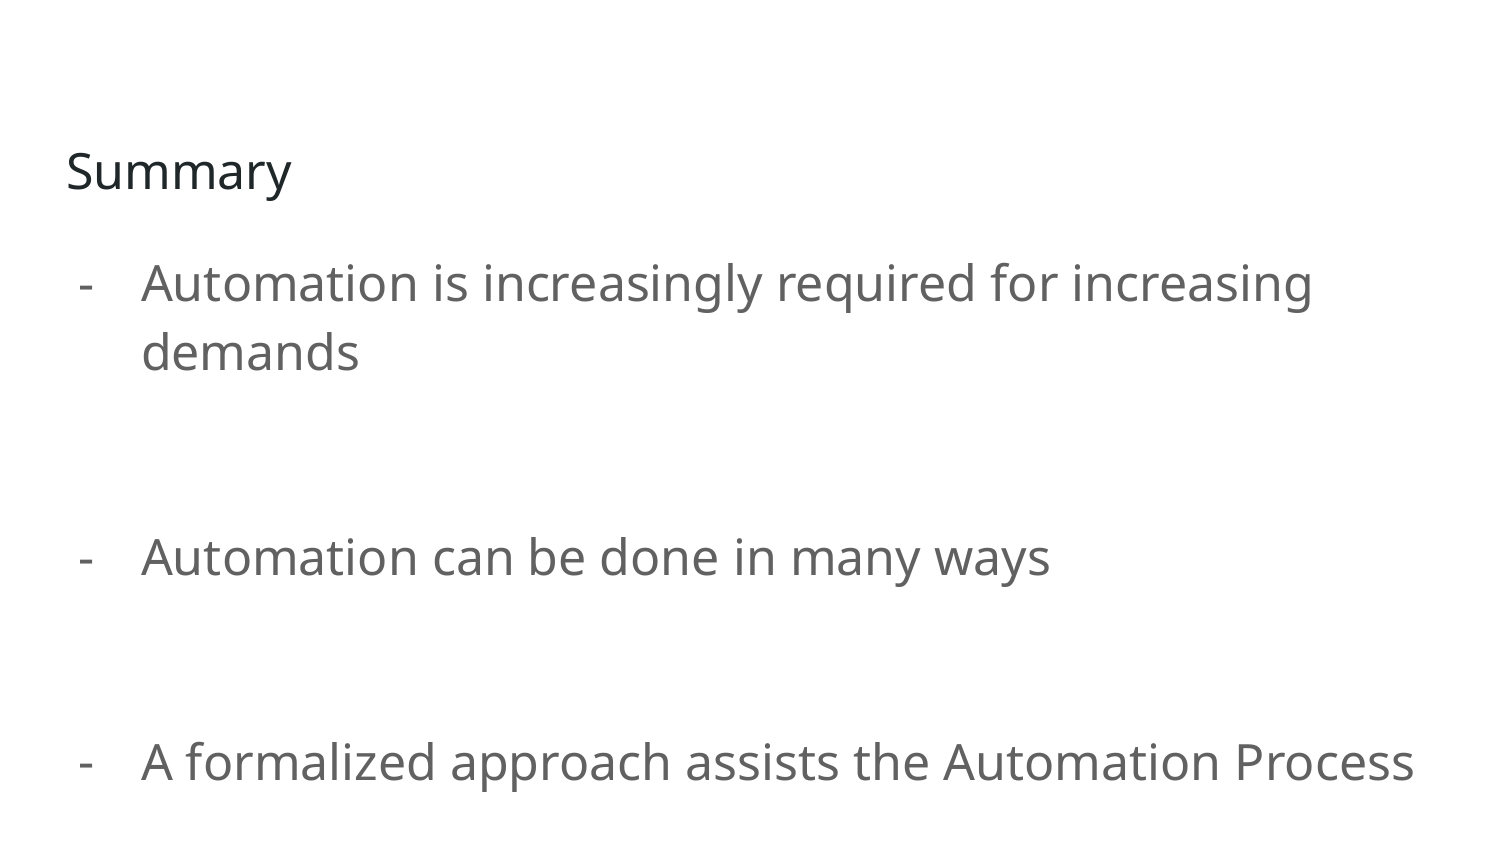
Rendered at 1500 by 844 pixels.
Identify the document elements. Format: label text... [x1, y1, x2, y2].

title Summary [51, 91, 512, 216]
list Automation is increasingly required for increasing demands Automation can be done in many ways A formalized approach assists the Automation Process [51, 227, 1455, 750]
